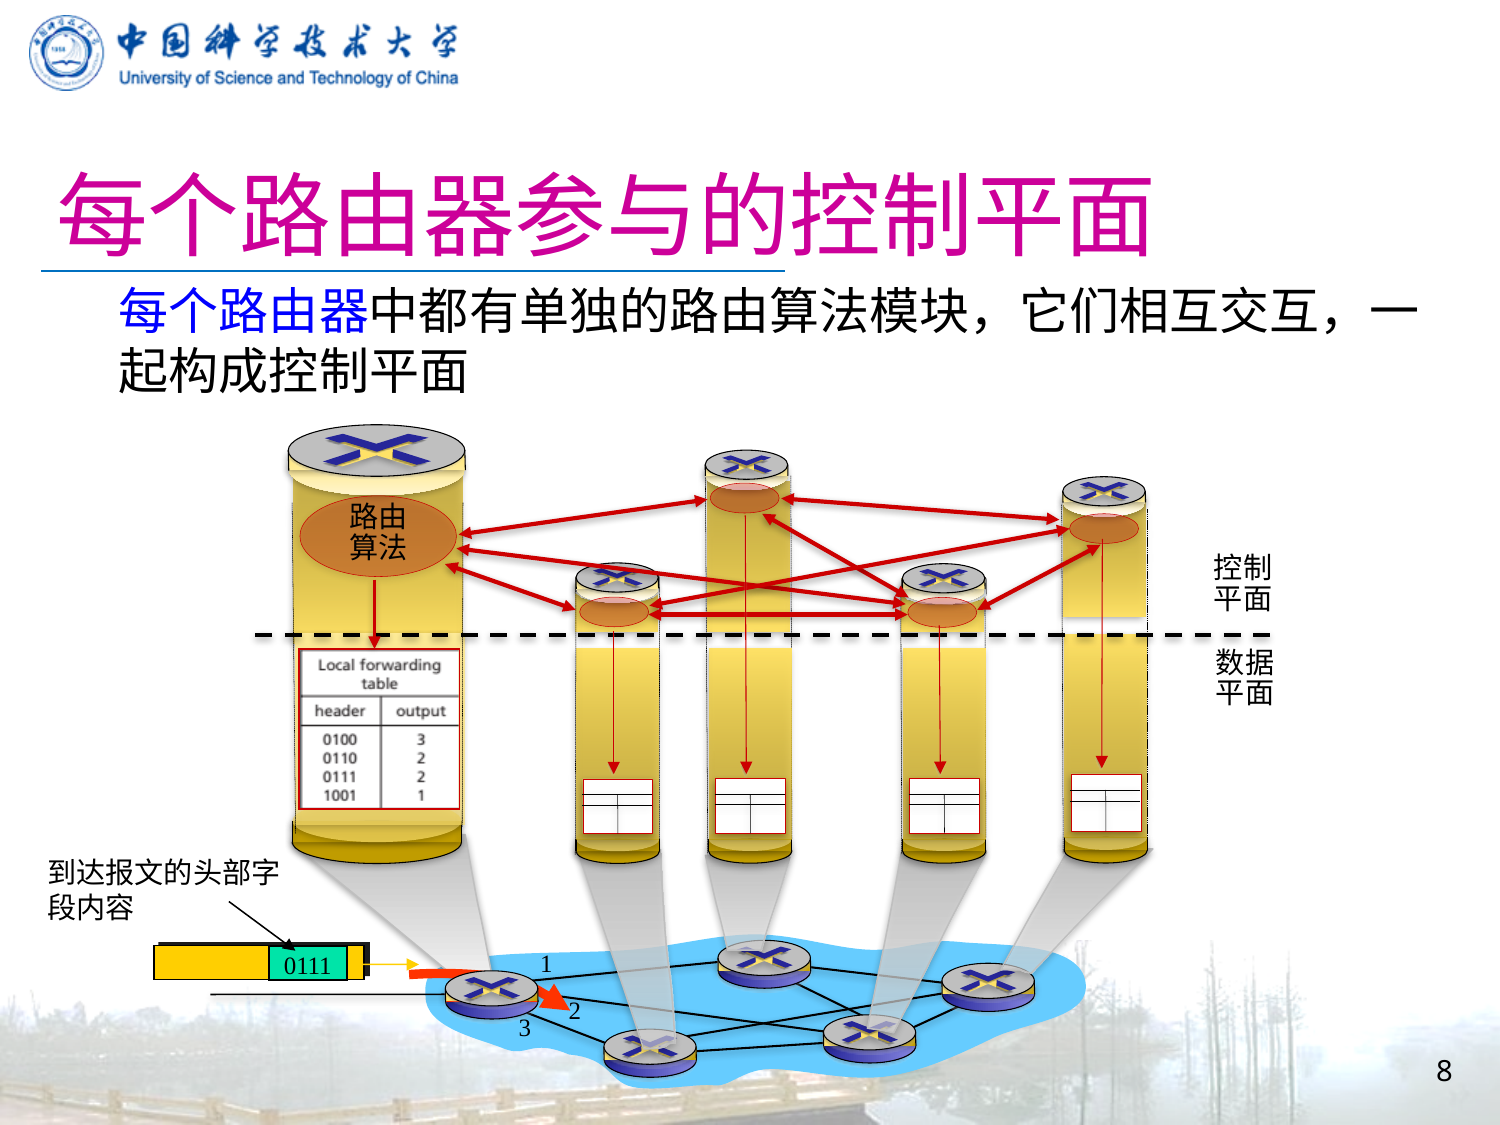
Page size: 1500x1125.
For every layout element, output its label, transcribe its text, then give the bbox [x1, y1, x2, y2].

text_box 到达报文的头部字段内容 [32, 846, 282, 932]
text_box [255, 546, 369, 720]
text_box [153, 901, 420, 982]
text_box 每个路由器中都有单独的路由算法模块，它们相互交互，一起构成控制平面 [104, 272, 1443, 408]
title 每个路由器参与的控制平面 [40, 34, 1468, 276]
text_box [299, 649, 1142, 834]
text_box [626, 1061, 913, 1089]
slide_number 8 [1154, 1023, 1468, 1100]
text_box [299, 482, 1139, 545]
picture [29, 15, 461, 91]
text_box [445, 970, 539, 1020]
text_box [287, 728, 1154, 1050]
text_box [210, 996, 587, 1059]
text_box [823, 1058, 917, 1064]
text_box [374, 515, 1103, 775]
text_box [287, 975, 541, 1026]
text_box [1107, 546, 1290, 720]
text_box [917, 1058, 950, 1070]
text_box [287, 424, 1154, 545]
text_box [603, 1058, 697, 1078]
text_box [0, 940, 1500, 1125]
